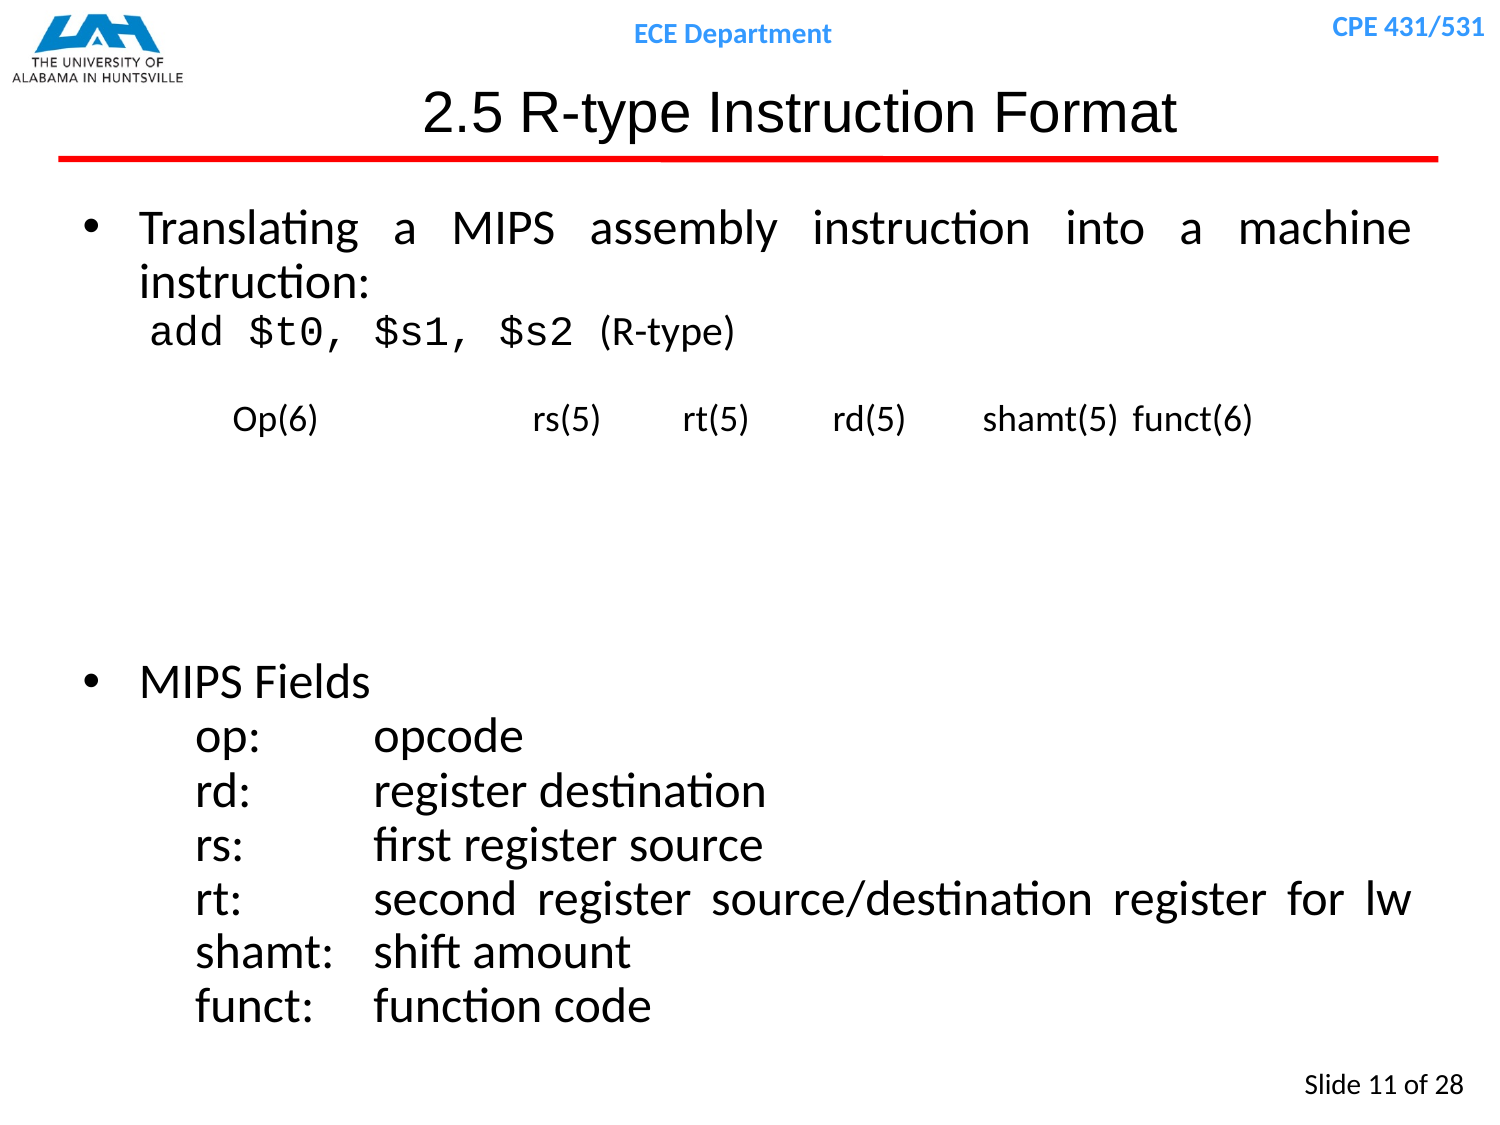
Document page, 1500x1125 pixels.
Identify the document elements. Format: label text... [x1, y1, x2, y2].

text_box Translating a MIPS assembly instruction into a machine instruction: add $t0, $s1, $s2 (R-type) Op(6) rs(5) rt(5) rd(5) shamt(5) funct(6) MIPS Fields op: opcode rd: register destination rs: first register source rt: second register source/destination register for lw shamt: shift amount funct: function code [67, 194, 1428, 1096]
title 2.5 R-type Instruction Format [163, 57, 1439, 161]
picture [0, 0, 194, 97]
